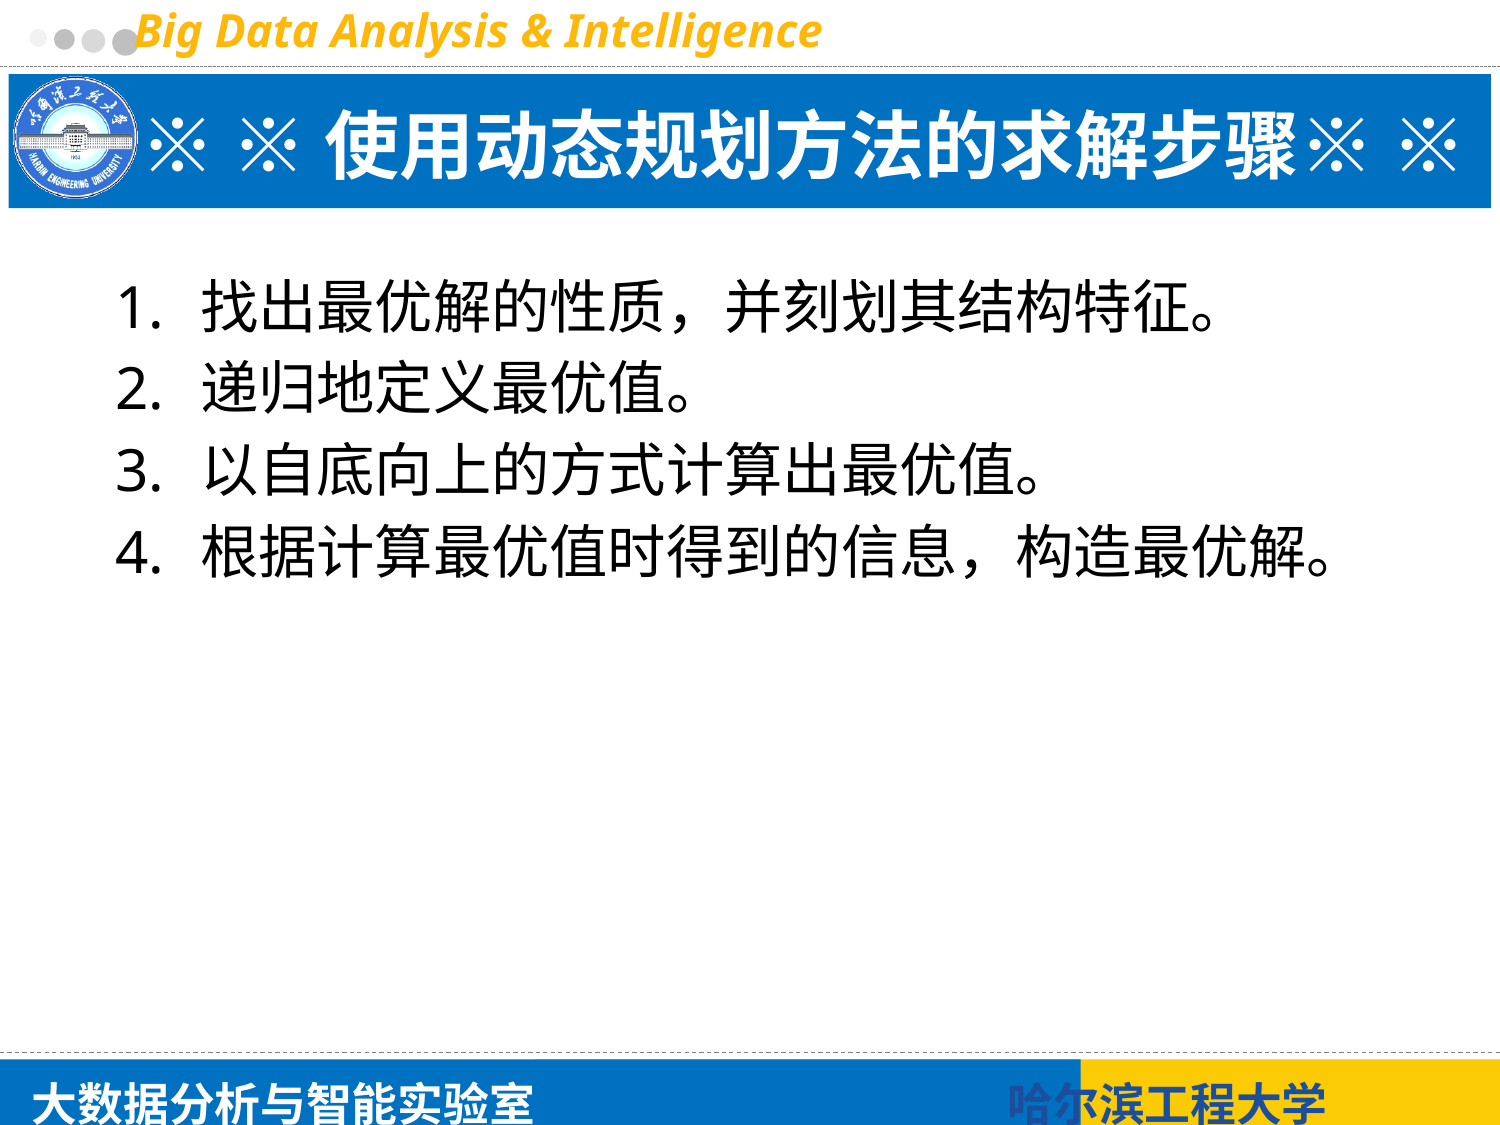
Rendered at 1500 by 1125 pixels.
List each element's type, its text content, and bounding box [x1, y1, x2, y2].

text_box 找出最优解的性质，并刻划其结构特征。 递归地定义最优值。 以自底向上的方式计算出最优值。 根据计算最优值时得到的信息，构造最优解。 [101, 262, 1474, 863]
text_box ※ ※使用动态规划方法的求解步骤※ ※ [125, 50, 1500, 238]
